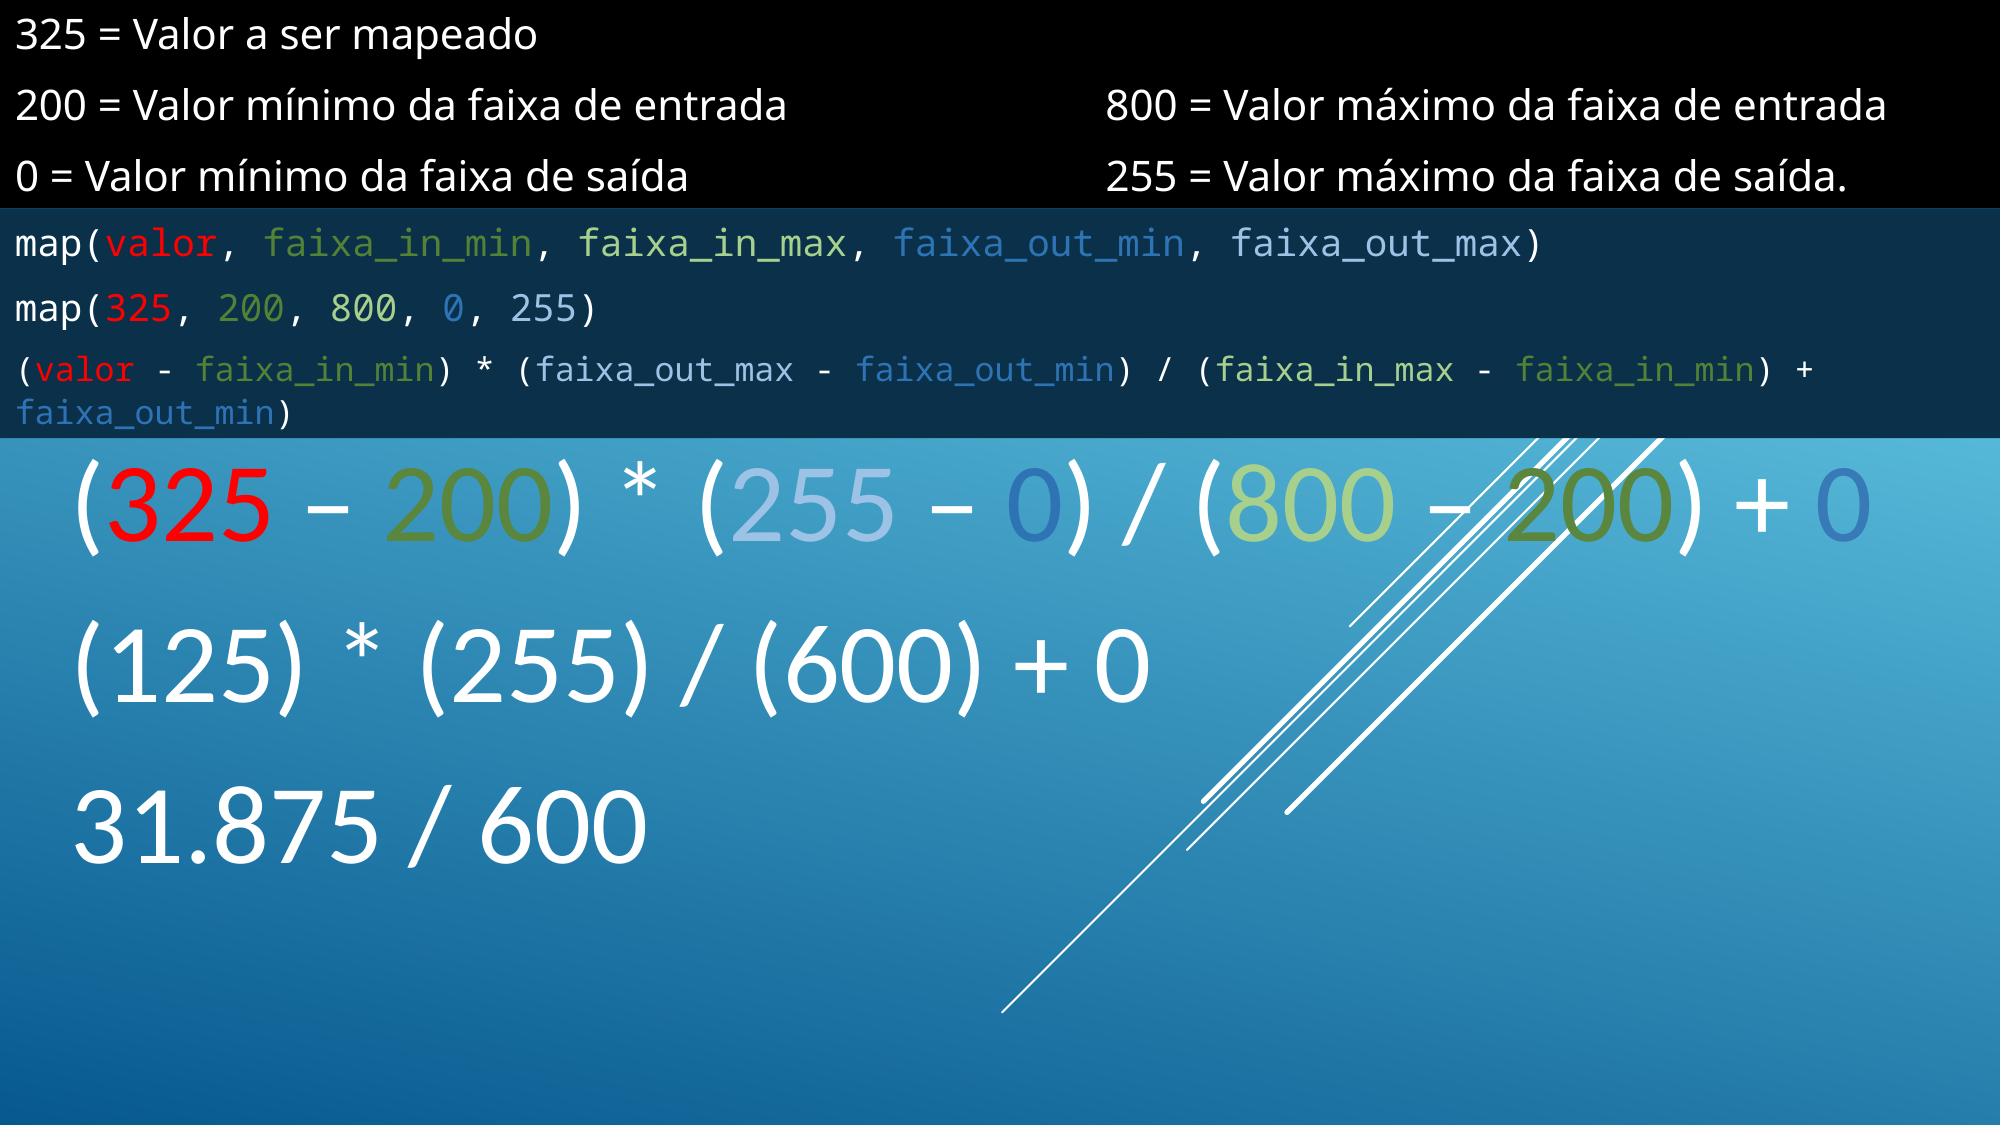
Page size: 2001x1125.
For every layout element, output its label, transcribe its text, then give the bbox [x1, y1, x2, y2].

text_box (325 – 200) * (255 – 0) / (800 – 200) + 0 (125) * (255) / (600) + 0 31.875 / 600 [55, 412, 1941, 894]
subtitle 325 = Valor a ser mapeado 200 = Valor mínimo da faixa de entrada 800 = Valor máximo da faixa de entrada 0 = Valor mínimo da faixa de saída 255 = Valor máximo da faixa de saída. [0, 0, 2000, 207]
text_box map(valor, faixa_in_min, faixa_in_max, faixa_out_min, faixa_out_max) map(325, 200, 800, 0, 255) (valor - faixa_in_min) * (faixa_out_max - faixa_out_min) / (faixa_in_max - faixa_in_min) + faixa_out_min) [0, 208, 2000, 439]
